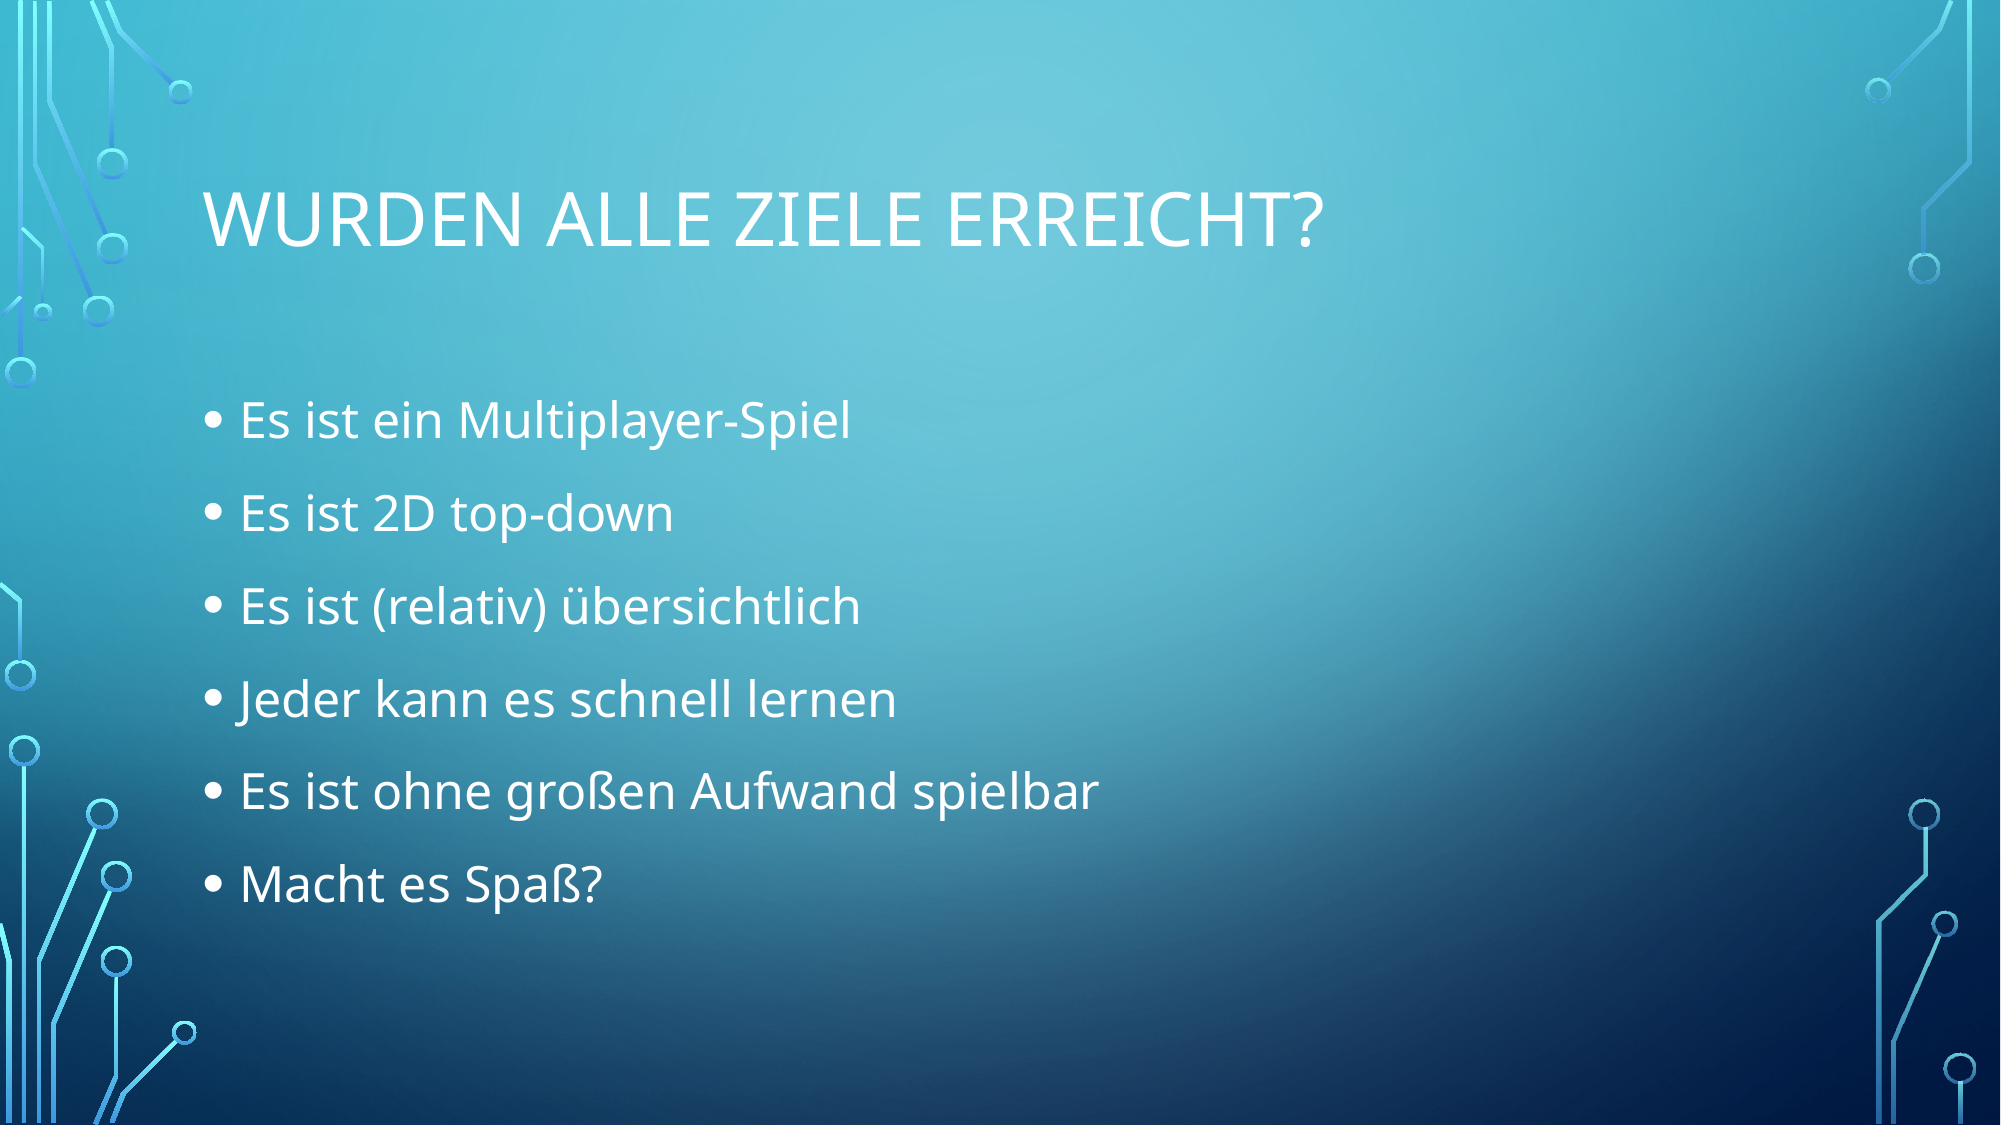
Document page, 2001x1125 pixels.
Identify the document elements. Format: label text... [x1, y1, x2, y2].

title Wurden alle ziele erreicht? [187, 101, 1813, 344]
list Es ist ein Multiplayer-Spiel Es ist 2D top-down Es ist (relativ) übersichtlich Jeder kann es schnell lernen Es ist ohne großen Aufwand spielbar Macht es Spaß? [187, 369, 1813, 950]
